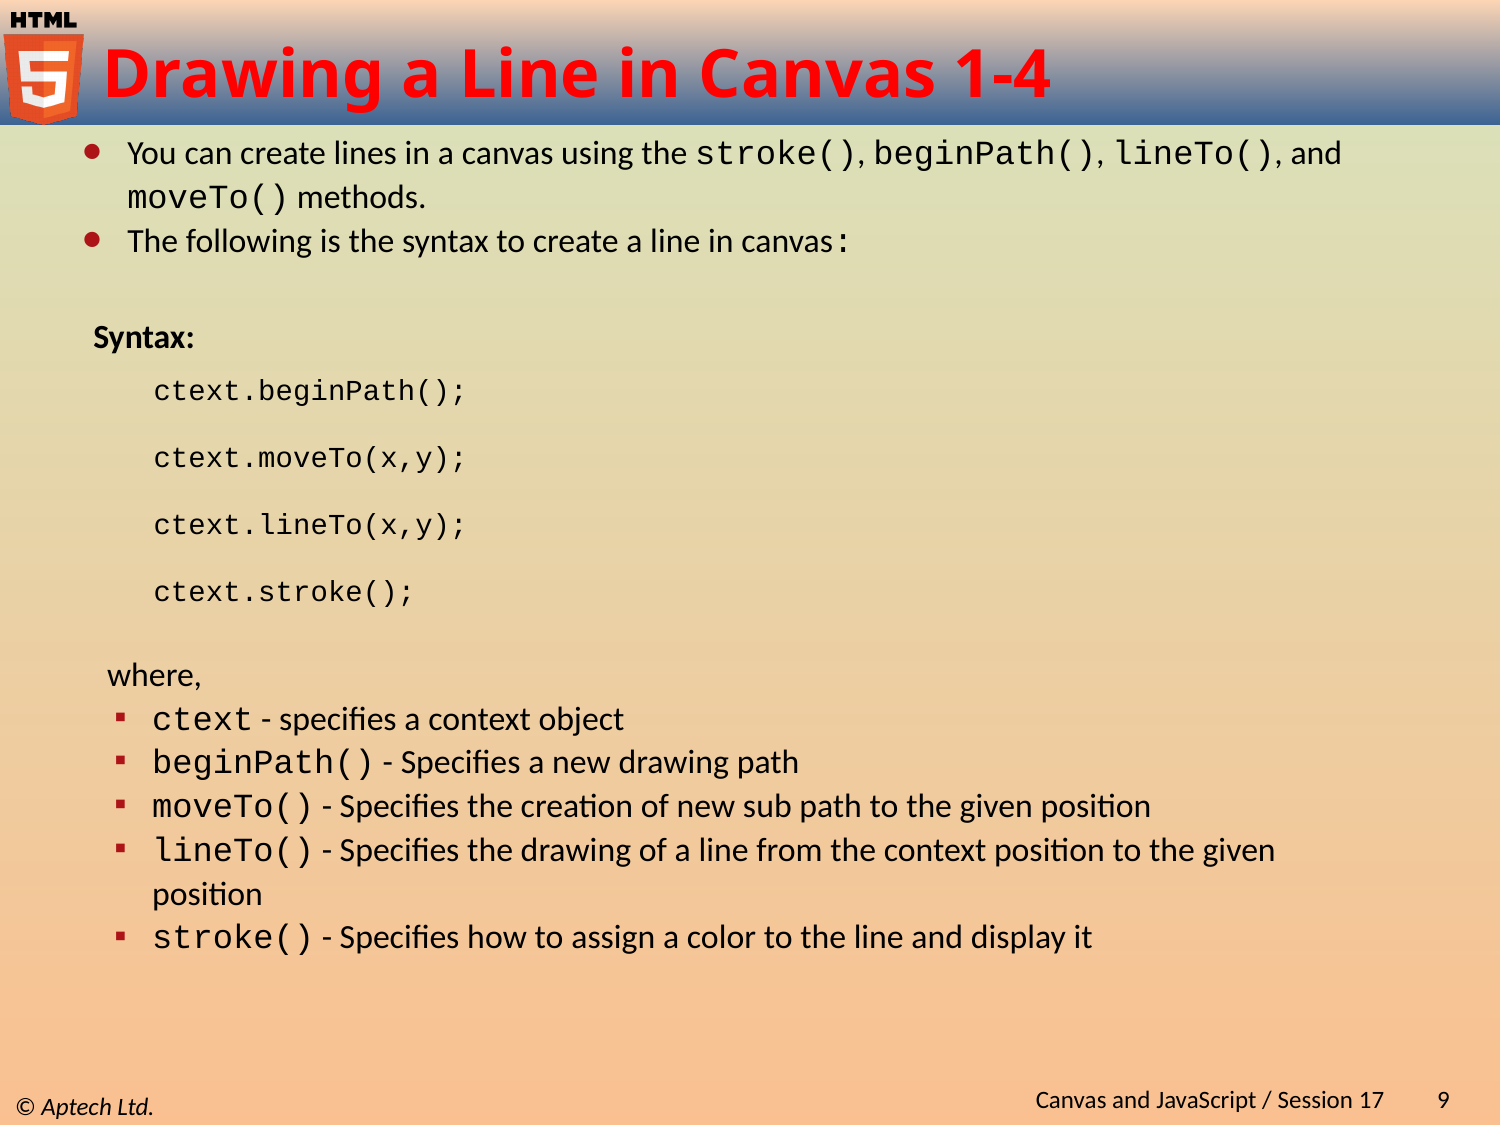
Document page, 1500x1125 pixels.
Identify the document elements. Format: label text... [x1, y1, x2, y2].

title Drawing a Line in Canvas 1-4 [87, 37, 1338, 106]
footer Canvas and JavaScript / Session 17 [412, 1084, 1400, 1113]
text_box ctext.beginPath(); ctext.moveTo(x,y); ctext.lineTo(x,y); ctext.stroke(); [138, 375, 501, 633]
text_box You can create lines in a canvas using the stroke(), beginPath(), lineTo(), and moveTo() methods. The following is the syntax to create a line in canvas: [37, 149, 1375, 325]
picture [0, 12, 100, 125]
text_box where, ctext - specifies a context object beginPath() - Specifies a new drawing path moveTo() - Specifies the creation of new sub path to the given position lineTo() - Specifies the drawing of a line from the context position to the given position stroke() - Specifies how to assign a color to the line and display it [62, 624, 1400, 1025]
slide_number 9 [1400, 1084, 1465, 1113]
text_box Syntax: [78, 319, 304, 383]
